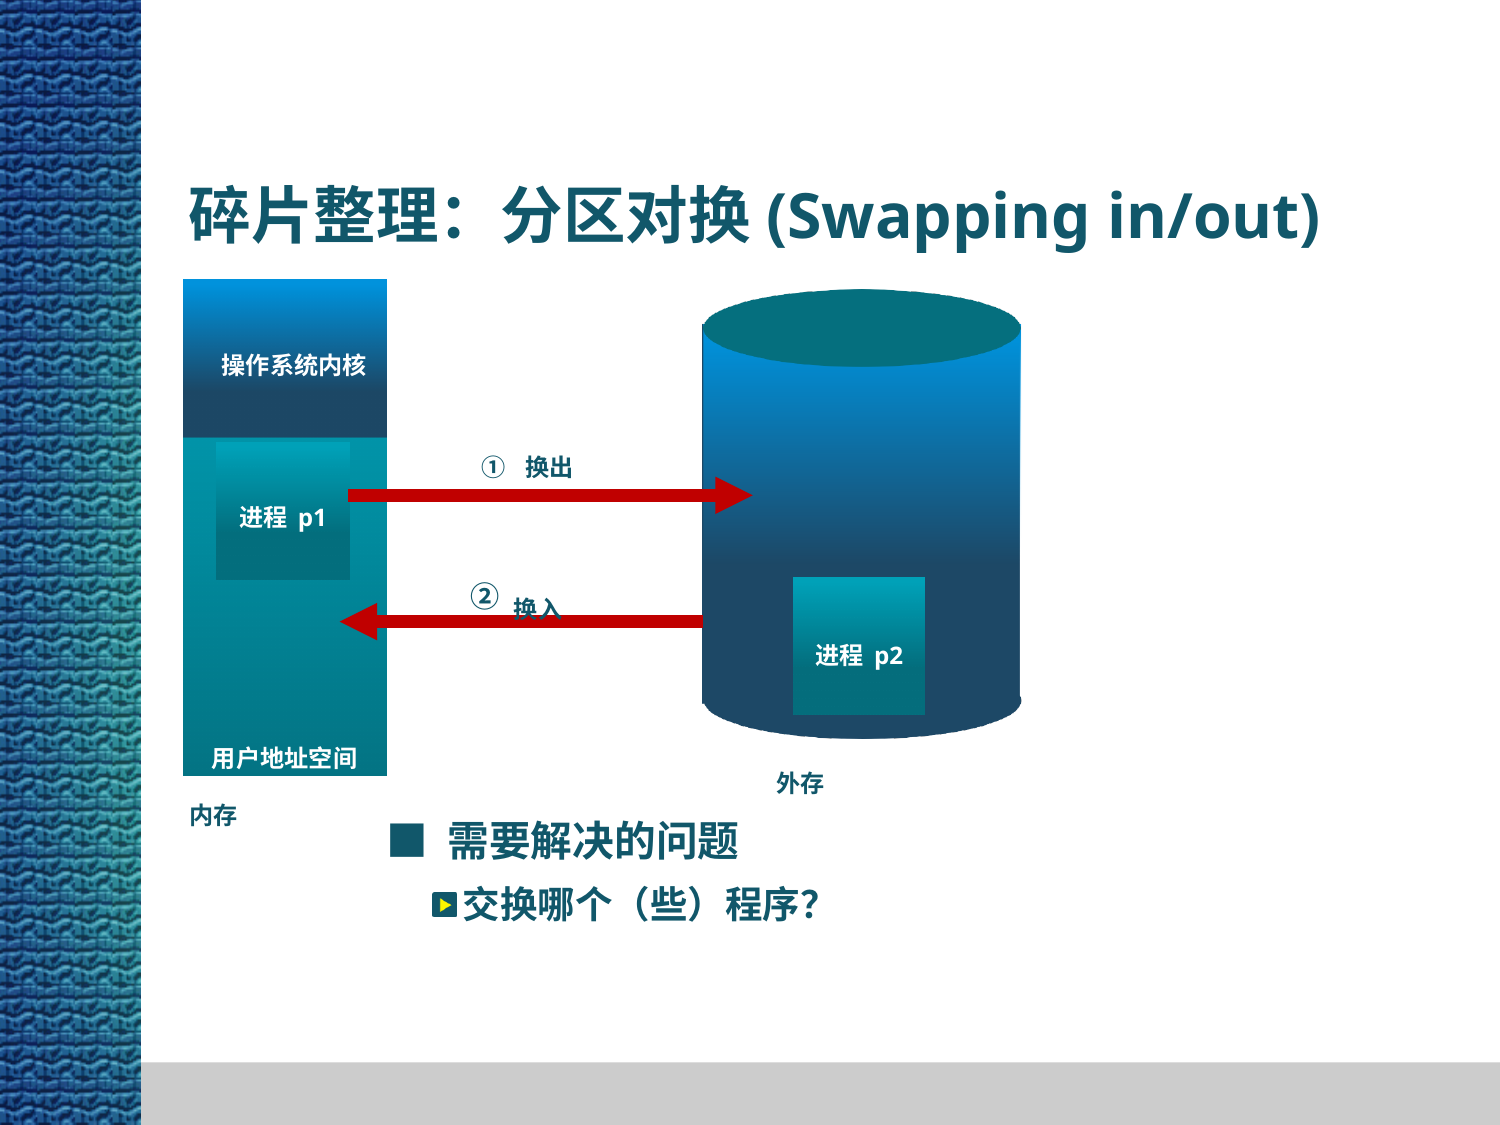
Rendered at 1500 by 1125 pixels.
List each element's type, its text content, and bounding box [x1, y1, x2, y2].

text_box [216, 442, 350, 580]
picture [182, 332, 388, 776]
text_box 外存 [761, 747, 840, 805]
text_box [793, 577, 926, 715]
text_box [363, 806, 861, 937]
text_box 内存 [174, 764, 253, 837]
text_box ② 换入 [456, 558, 578, 620]
picture [0, 0, 141, 1125]
picture [702, 289, 1022, 366]
text_box 碎片整理：分区对换(Swapping in/out) [102, 159, 1408, 258]
text_box ① 换出 [466, 416, 589, 489]
picture [702, 341, 1022, 740]
